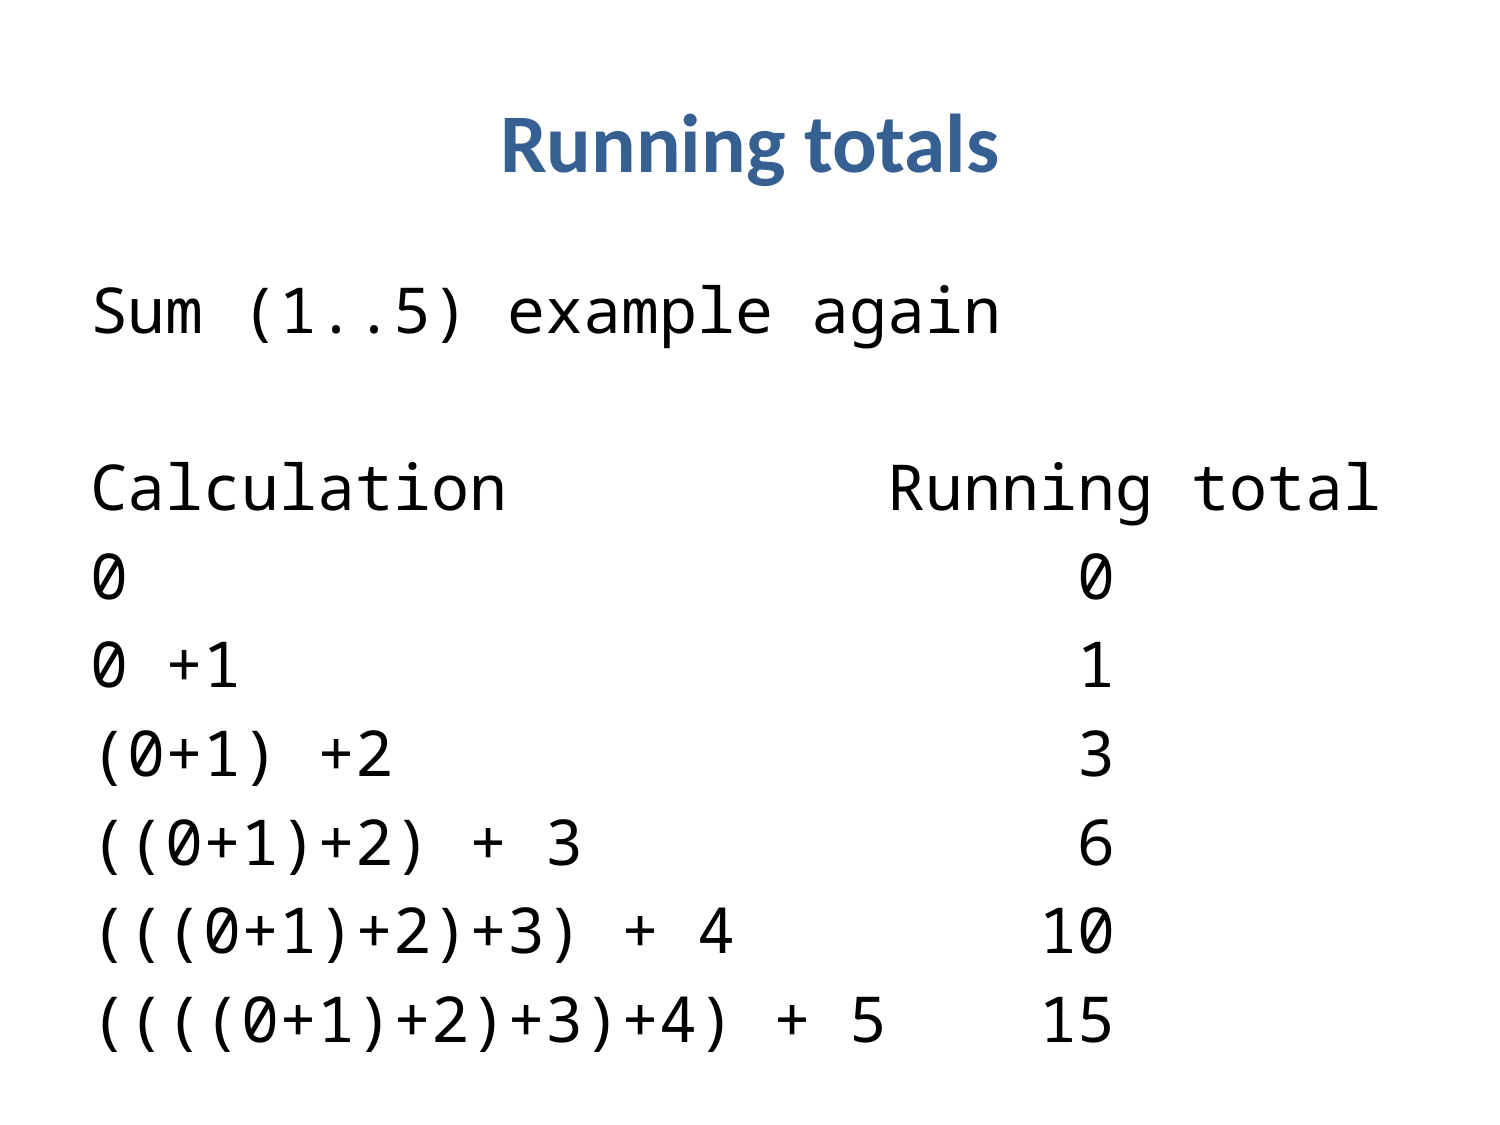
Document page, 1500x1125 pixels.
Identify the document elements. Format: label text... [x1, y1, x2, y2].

list Sum (1..5) example again Calculation Running total 0 0 0 +1 1 (0+1) +2 3 ((0+1)+2) + 3 6 (((0+1)+2)+3) + 4 10 ((((0+1)+2)+3)+4) + 5 15 [75, 262, 1425, 1075]
title Running totals [75, 45, 1425, 233]
